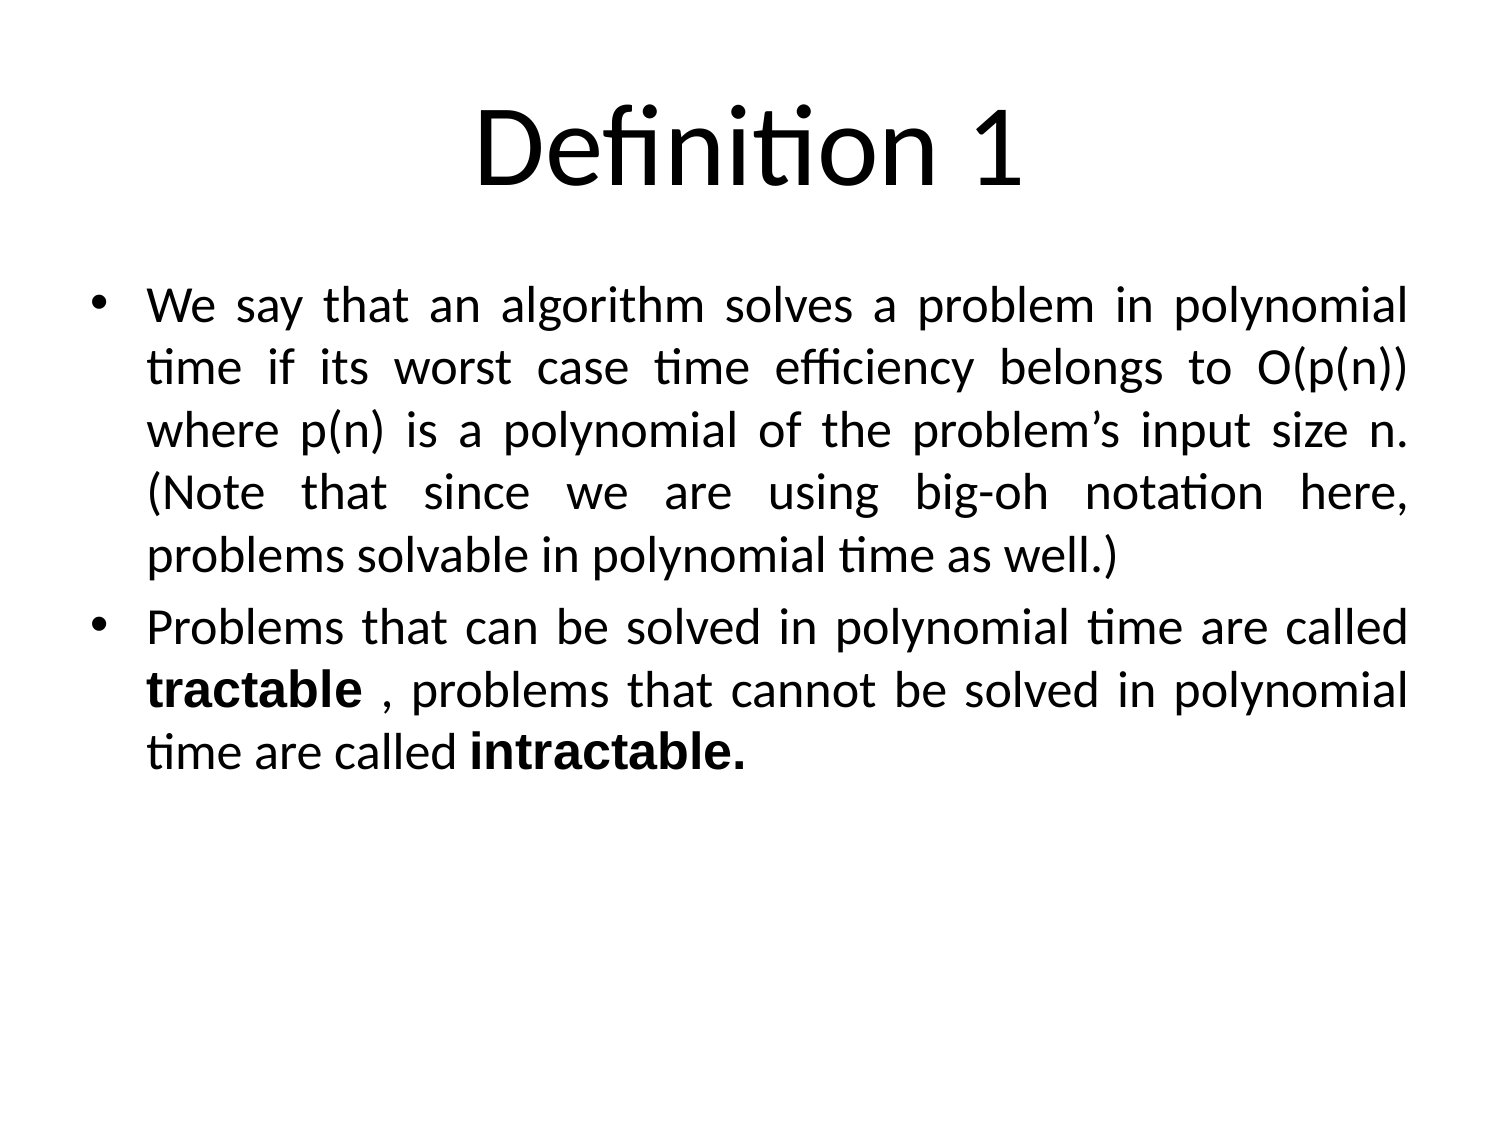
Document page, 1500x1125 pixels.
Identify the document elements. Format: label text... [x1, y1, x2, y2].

list We say that an algorithm solves a problem in polynomial time if its worst case time efficiency belongs to O(p(n)) where p(n) is a polynomial of the problem’s input size n. (Note that since we are using big-oh notation here, problems solvable in polynomial time as well.) Problems that can be solved in polynomial time are called tractable , problems that cannot be solved in polynomial time are called intractable. [75, 262, 1425, 1005]
title Definition 1 [75, 45, 1425, 233]
